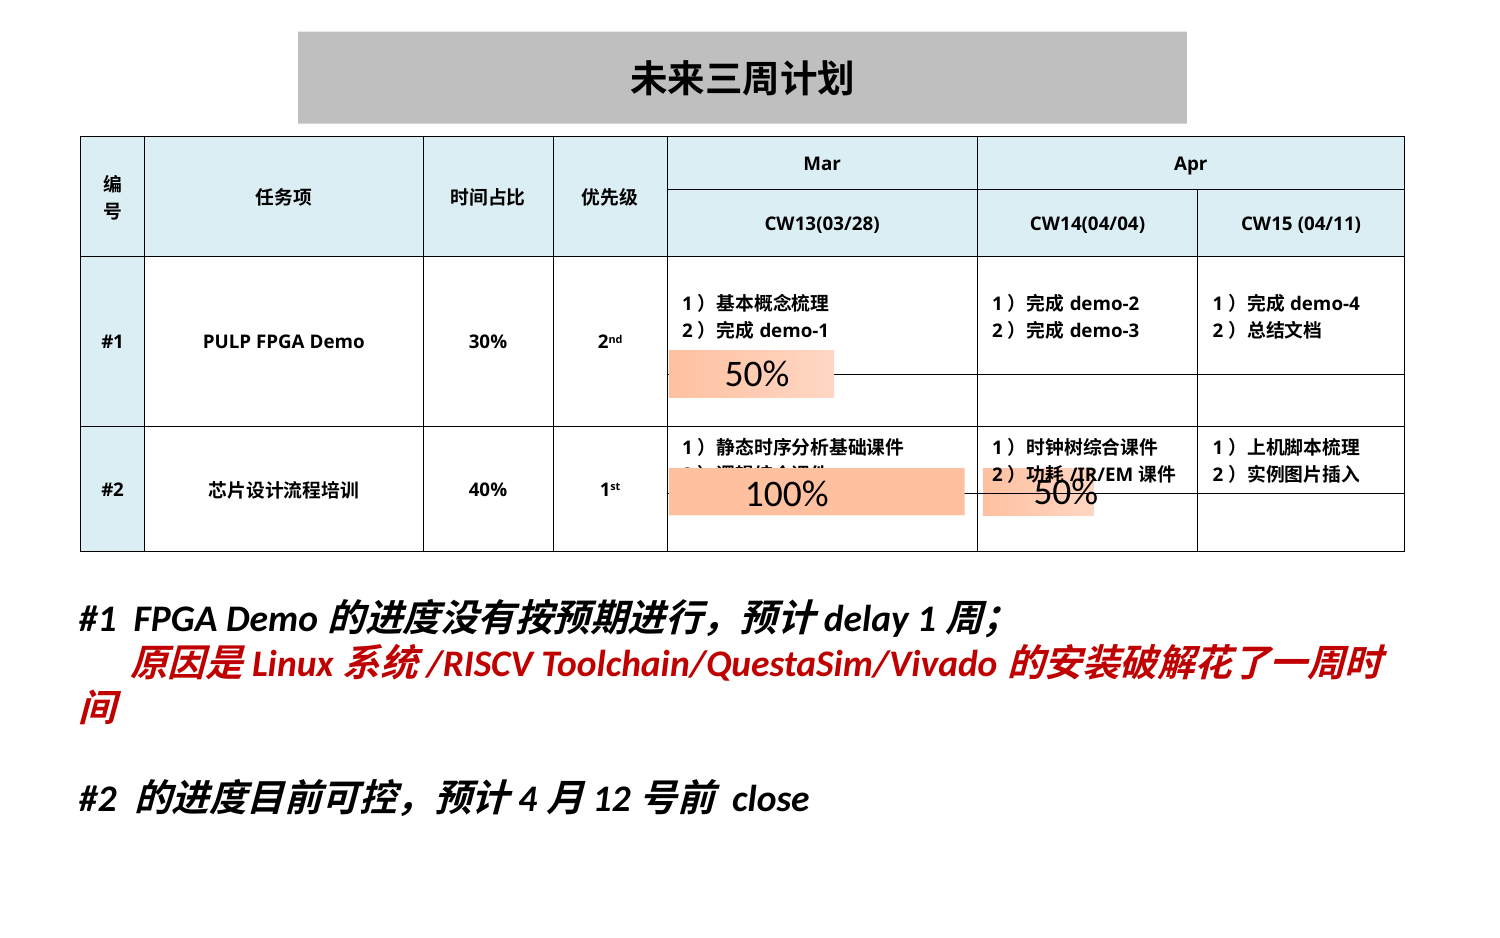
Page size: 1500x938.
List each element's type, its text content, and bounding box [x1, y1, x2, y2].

table_cell 1）时钟树综合课件 2）功耗/IR/EM课件 [978, 427, 1197, 493]
table_cell [1198, 375, 1404, 426]
table_cell 1st [554, 427, 667, 551]
table_cell [668, 494, 977, 551]
text_box [667, 466, 702, 517]
table_header 优先级 [554, 137, 667, 256]
text_box 50% [672, 341, 841, 402]
table_header Mar [668, 137, 977, 189]
text_box 未来三周计划 [296, 30, 1189, 126]
text_box 50% [981, 460, 1150, 520]
table_cell #1 [81, 257, 144, 426]
table_cell PULP FPGA Demo [145, 257, 423, 426]
table_cell 1）基本概念梳理 2）完成demo-1 [668, 257, 977, 374]
table_cell [1198, 494, 1404, 551]
table_header 时间占比 [424, 137, 553, 256]
table_cell #2 [81, 427, 144, 551]
table_cell 30% [424, 257, 553, 426]
table_cell 1）完成demo-2 2）完成demo-3 [978, 257, 1197, 374]
table_cell CW15 (04/11) [1198, 190, 1404, 256]
table_header Apr [978, 137, 1404, 189]
table_cell CW13(03/28) [668, 190, 977, 256]
table_cell [978, 494, 1197, 551]
table_header 编号 [81, 137, 144, 256]
table_cell [668, 375, 977, 426]
table_cell 1）上机脚本梳理 2）实例图片插入 [1198, 427, 1404, 493]
text_box [871, 466, 967, 517]
table_cell 40% [424, 427, 553, 551]
table_cell 1）静态时序分析基础课件 2）逻辑综合课件 [668, 427, 977, 493]
table_cell 芯片设计流程培训 [145, 427, 423, 551]
table_cell 2nd [554, 257, 667, 426]
table_cell [978, 375, 1197, 426]
text_box #1 FPGA Demo的进度没有按预期进行，预计delay 1周； 原因是Linux系统/RISCV Toolchain/QuestaSim/Vivado的安装破解花了一周时间 #2 的进度目前可控，预计4月12号前 close [64, 587, 1424, 827]
table_cell 1）完成demo-4 2）总结文档 [1198, 257, 1404, 374]
table_header 任务项 [145, 137, 423, 256]
text_box 100% [702, 461, 871, 522]
text_box [667, 348, 672, 400]
table_cell CW14(04/04) [978, 190, 1197, 256]
